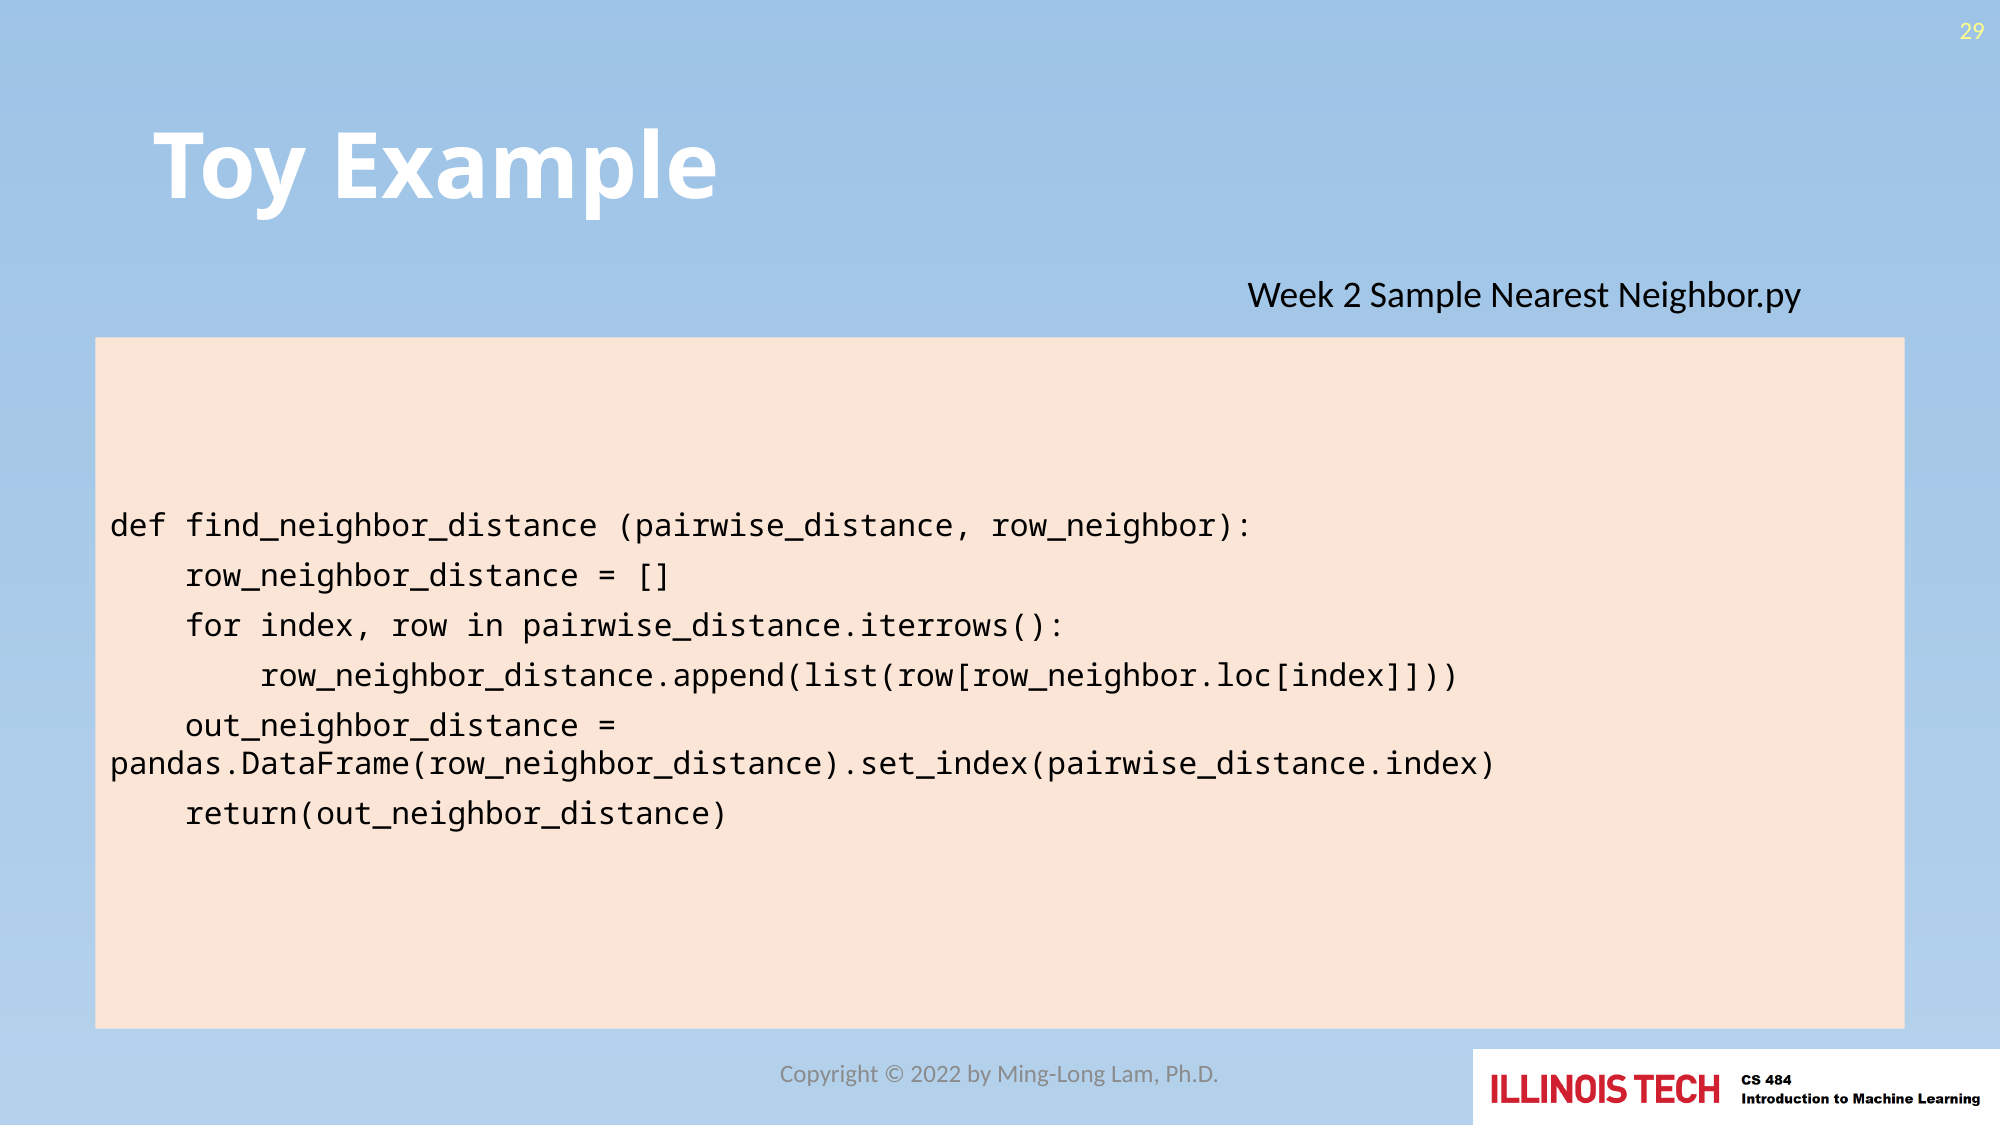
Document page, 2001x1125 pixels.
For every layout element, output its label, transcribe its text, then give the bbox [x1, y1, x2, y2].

text_box Week 2 Sample Nearest Neighbor.py [1232, 262, 1932, 323]
list def find_neighbor_distance (pairwise_distance, row_neighbor): row_neighbor_distance = [] for index, row in pairwise_distance.iterrows(): row_neighbor_distance.append(list(row[row_neighbor.loc[index]])) out_neighbor_distance = pandas.DataFrame(row_neighbor_distance).set_index(pairwise_distance.index) return(out_neighbor_distance) [95, 337, 1905, 1029]
footer Copyright © 2022 by Ming-Long Lam, Ph.D. [662, 1042, 1338, 1103]
title Toy Example [137, 59, 1863, 278]
picture [1473, 1049, 2000, 1125]
slide_number 29 [1550, 0, 2000, 60]
